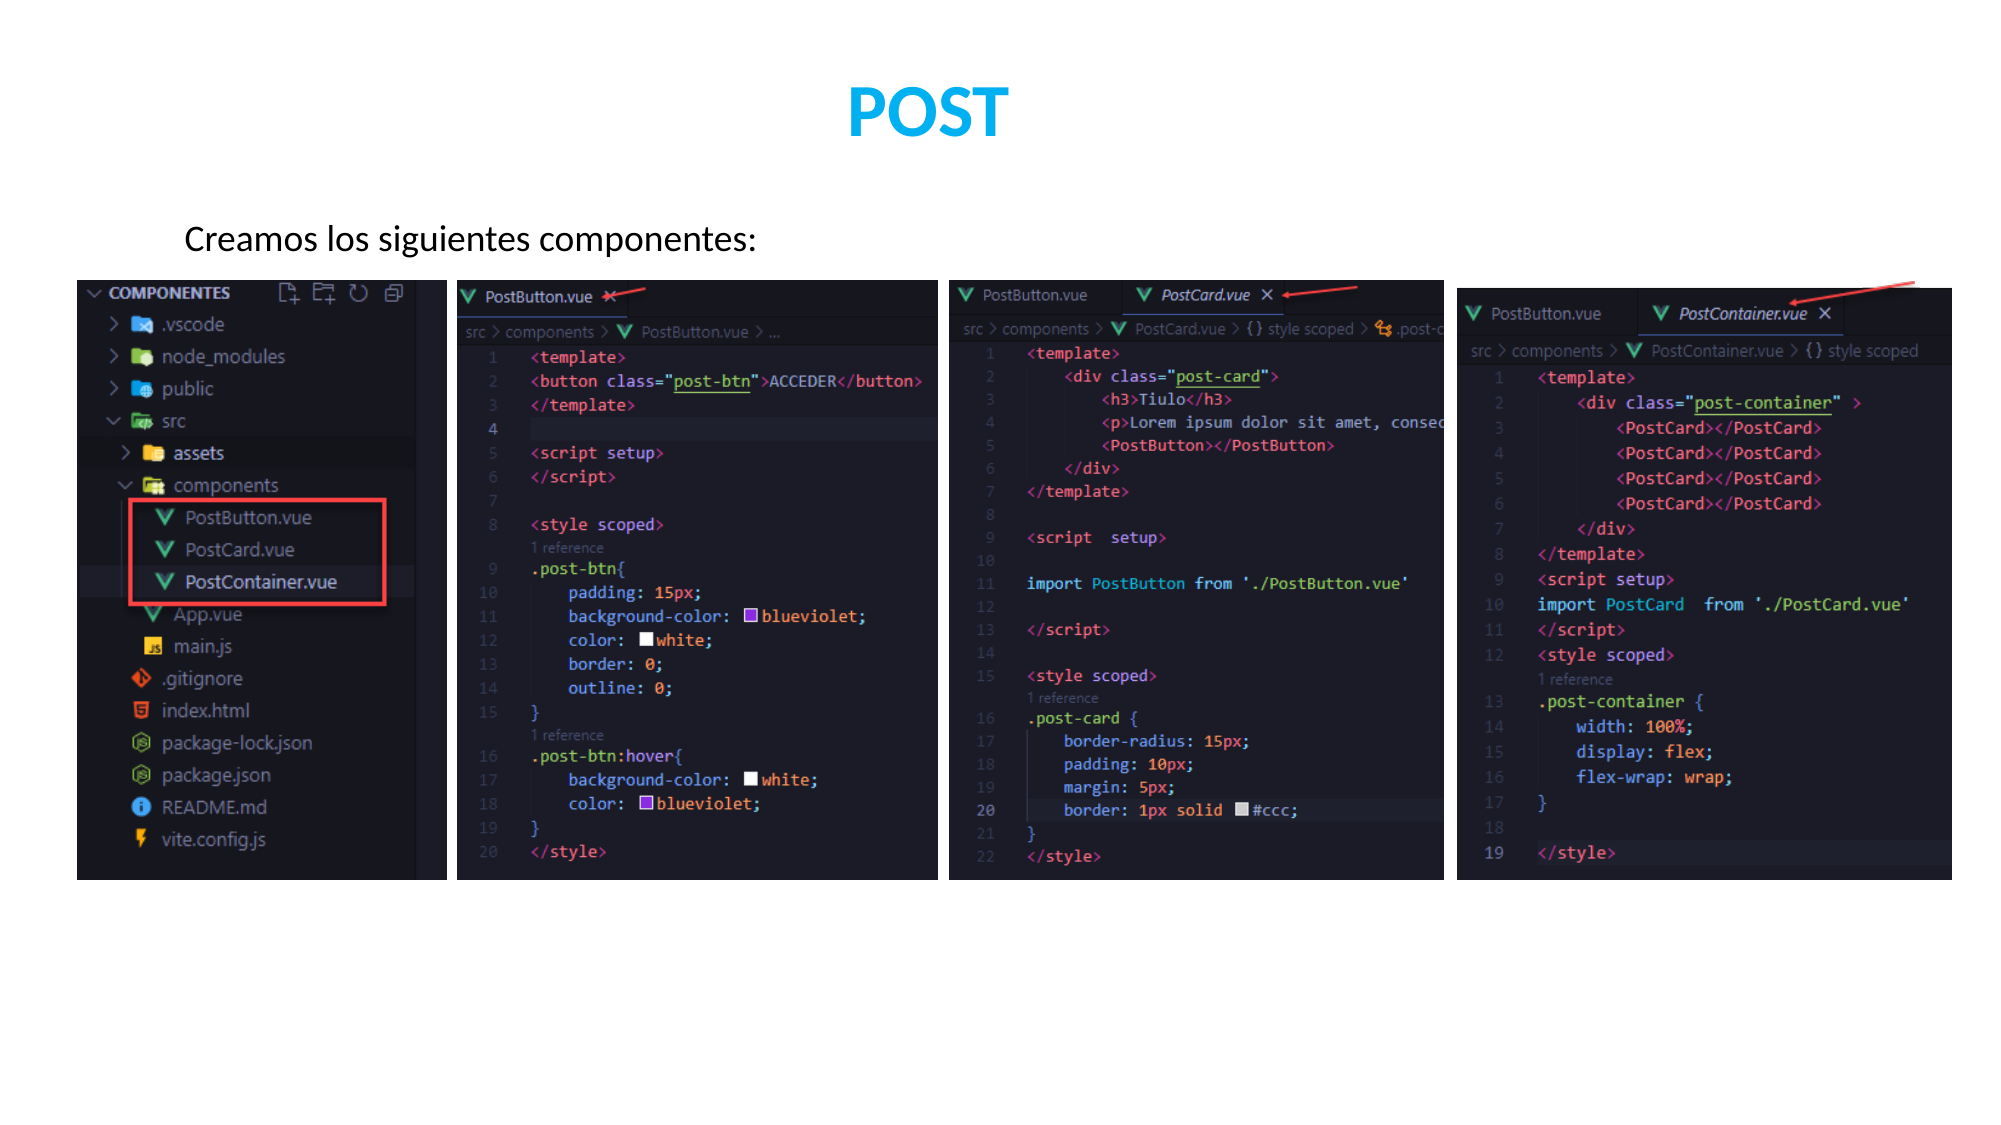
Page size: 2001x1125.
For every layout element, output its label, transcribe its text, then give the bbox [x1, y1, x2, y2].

text_box POST [832, 53, 1026, 159]
picture [1457, 280, 1952, 881]
picture [456, 280, 938, 881]
picture [77, 280, 447, 881]
text_box Creamos los siguientes componentes: [169, 206, 774, 267]
picture [948, 280, 1444, 881]
